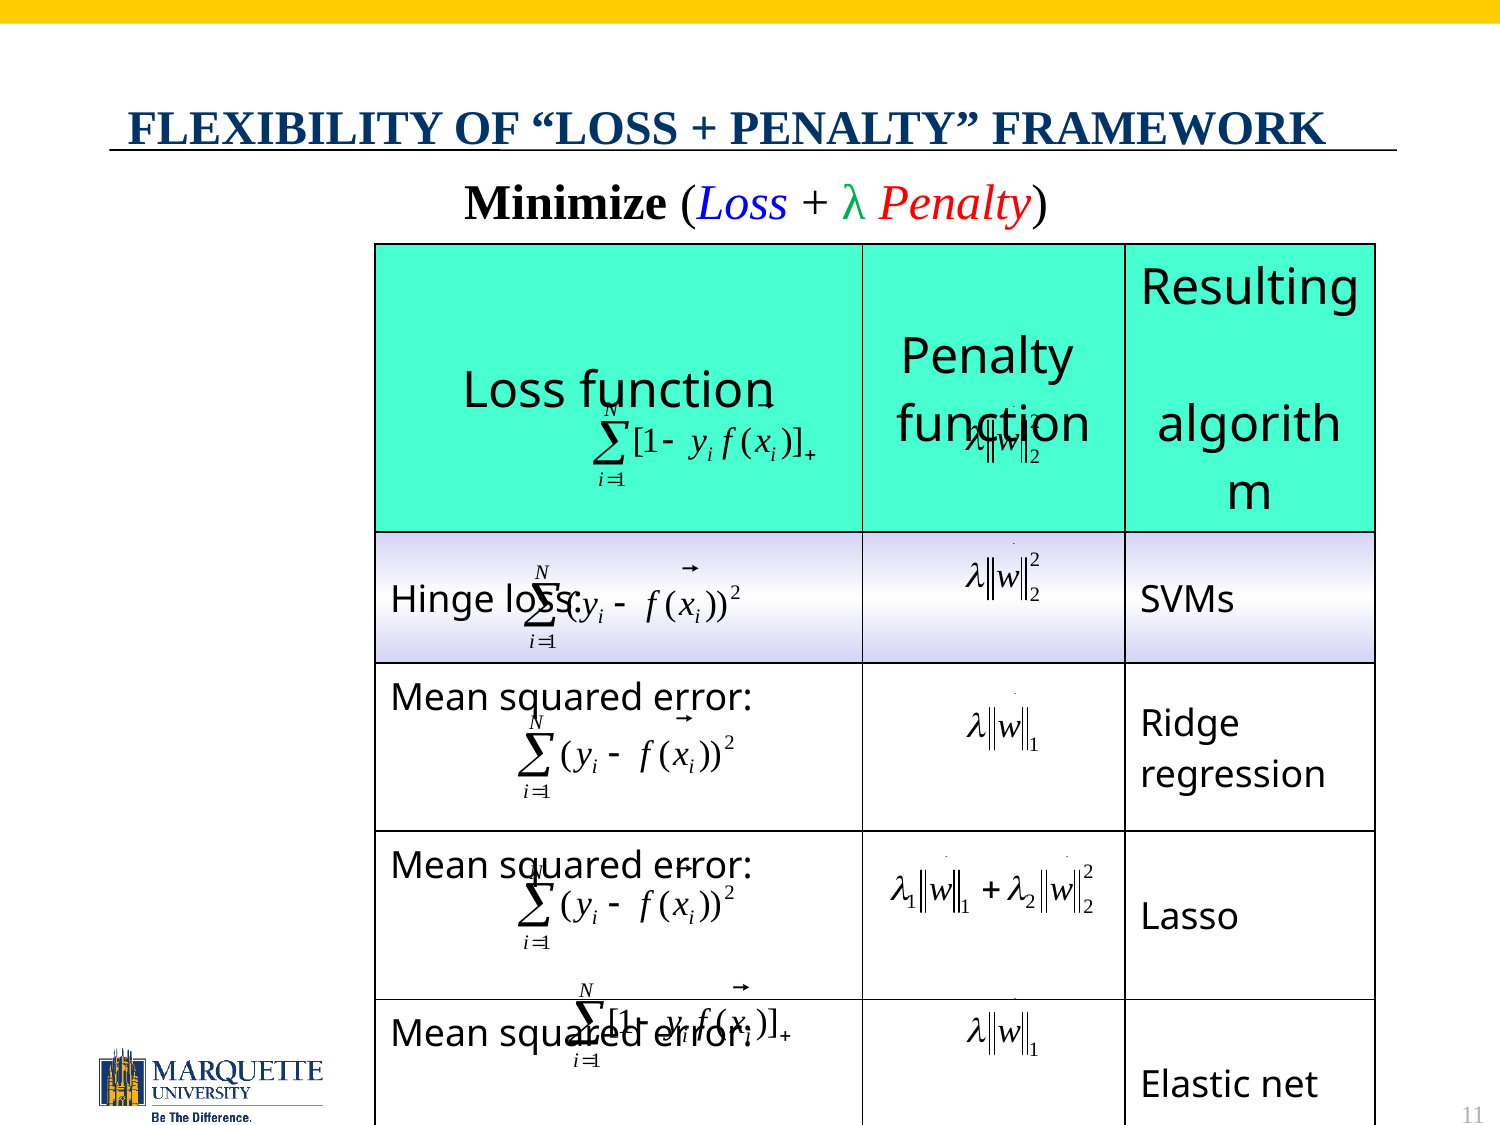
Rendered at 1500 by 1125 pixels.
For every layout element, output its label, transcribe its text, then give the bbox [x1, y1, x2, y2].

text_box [959, 543, 1048, 609]
table_cell Mean squared error: [376, 832, 862, 999]
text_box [518, 555, 751, 657]
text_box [512, 855, 745, 957]
title Flexibility of “loss + penalty” framework [112, 62, 1388, 188]
table_cell [863, 533, 1124, 662]
table_header Loss function [376, 245, 862, 531]
table_cell Hinge loss: [376, 533, 862, 662]
table_cell Mean squared error: [376, 664, 862, 830]
table_cell SVMs [1126, 533, 1374, 662]
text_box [562, 974, 801, 1076]
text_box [884, 855, 1101, 921]
table_cell Ridge regression [1126, 664, 1374, 830]
table_cell Elastic net [1126, 1000, 1374, 1125]
table_cell [863, 664, 1124, 830]
slide_number 11 [1376, 1101, 1500, 1125]
table_cell [863, 1000, 1124, 1125]
table_header Penalty function [863, 245, 1124, 531]
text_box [960, 693, 1046, 759]
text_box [512, 705, 745, 807]
table_cell [863, 832, 1124, 999]
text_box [587, 393, 826, 495]
picture [99, 1047, 323, 1122]
text_box Minimize (Loss + λ Penalty) [374, 162, 1138, 238]
table_cell Mean squared error: [376, 1000, 862, 1125]
table_cell Lasso [1126, 832, 1374, 999]
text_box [960, 998, 1046, 1063]
table_header Resulting algorithm [1126, 245, 1374, 531]
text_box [959, 405, 1048, 471]
